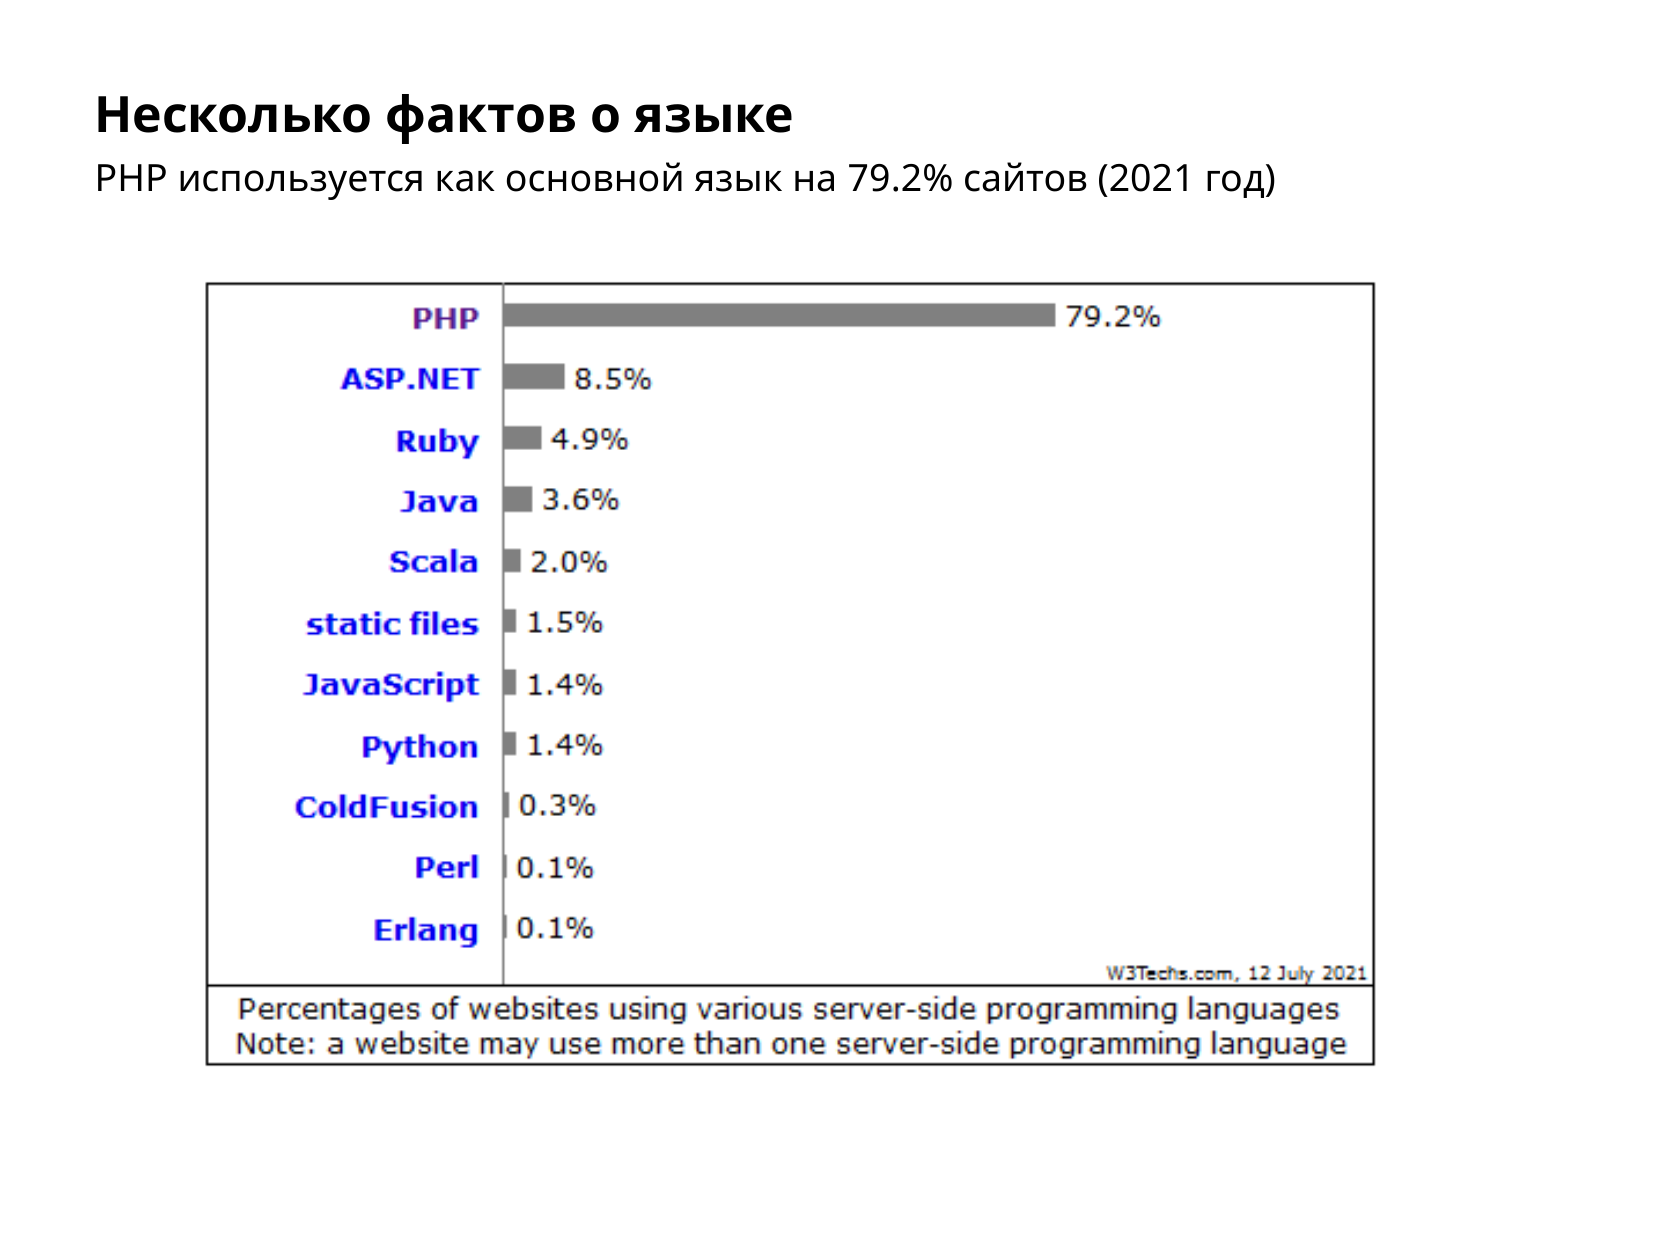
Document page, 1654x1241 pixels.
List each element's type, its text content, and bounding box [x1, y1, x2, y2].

picture [188, 267, 1394, 1087]
text_box Несколько фактов о языке [94, 82, 1536, 153]
text_box PHP используется как основной язык на 79.2% сайтов (2021 год) [94, 153, 1536, 390]
